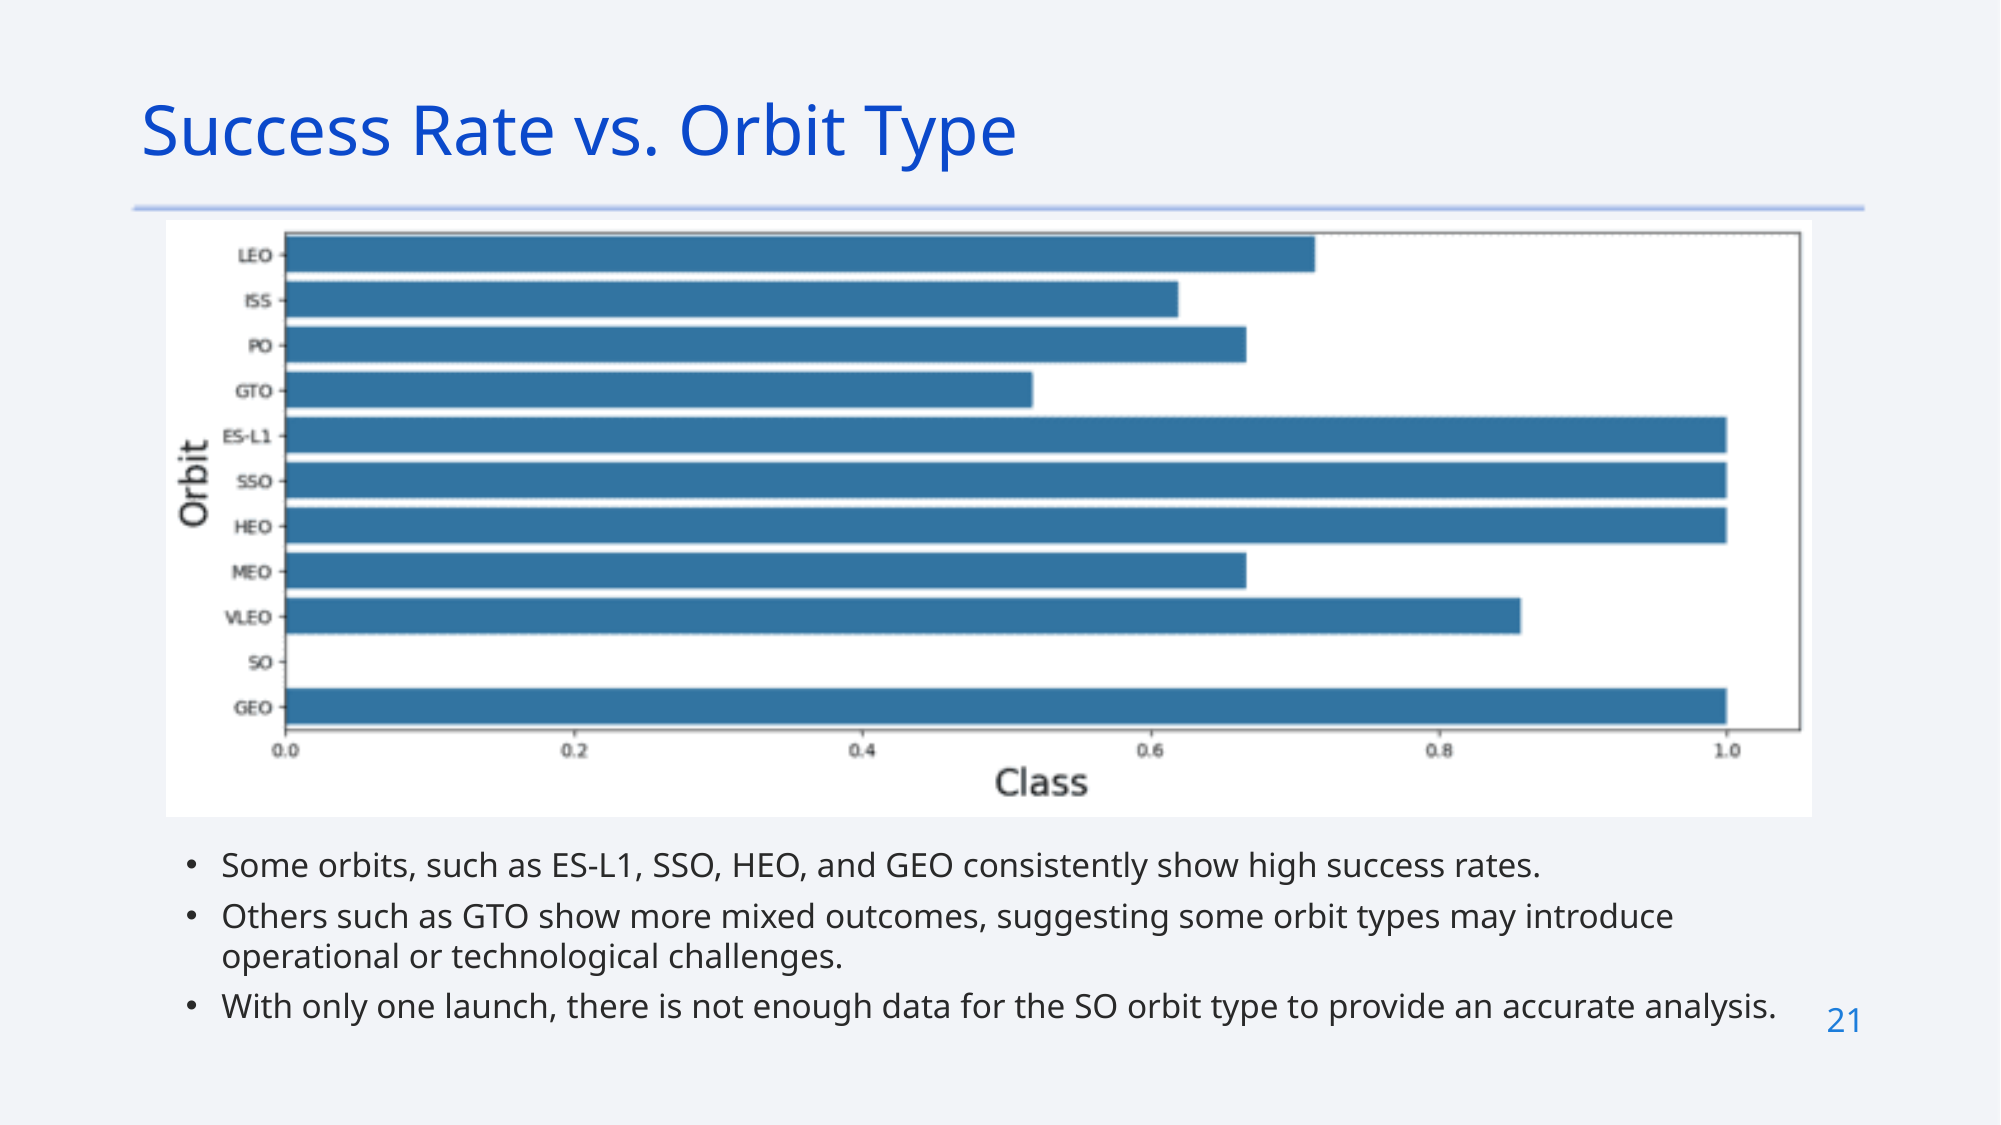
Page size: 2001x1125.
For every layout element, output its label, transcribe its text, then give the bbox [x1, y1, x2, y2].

text_box Success Rate vs. Orbit Type [126, 88, 1852, 179]
text_box Some orbits, such as ES-L1, SSO, HEO, and GEO consistently show high success rates. Others such as GTO show more mixed outcomes, suggesting some orbit types may introduce operational or technological challenges. With only one launch, there is not enough data for the SO orbit type to provide an accurate analysis. [170, 836, 1830, 1037]
picture [0, 0, 2001, 1125]
slide_number 21 [1429, 988, 1880, 1055]
